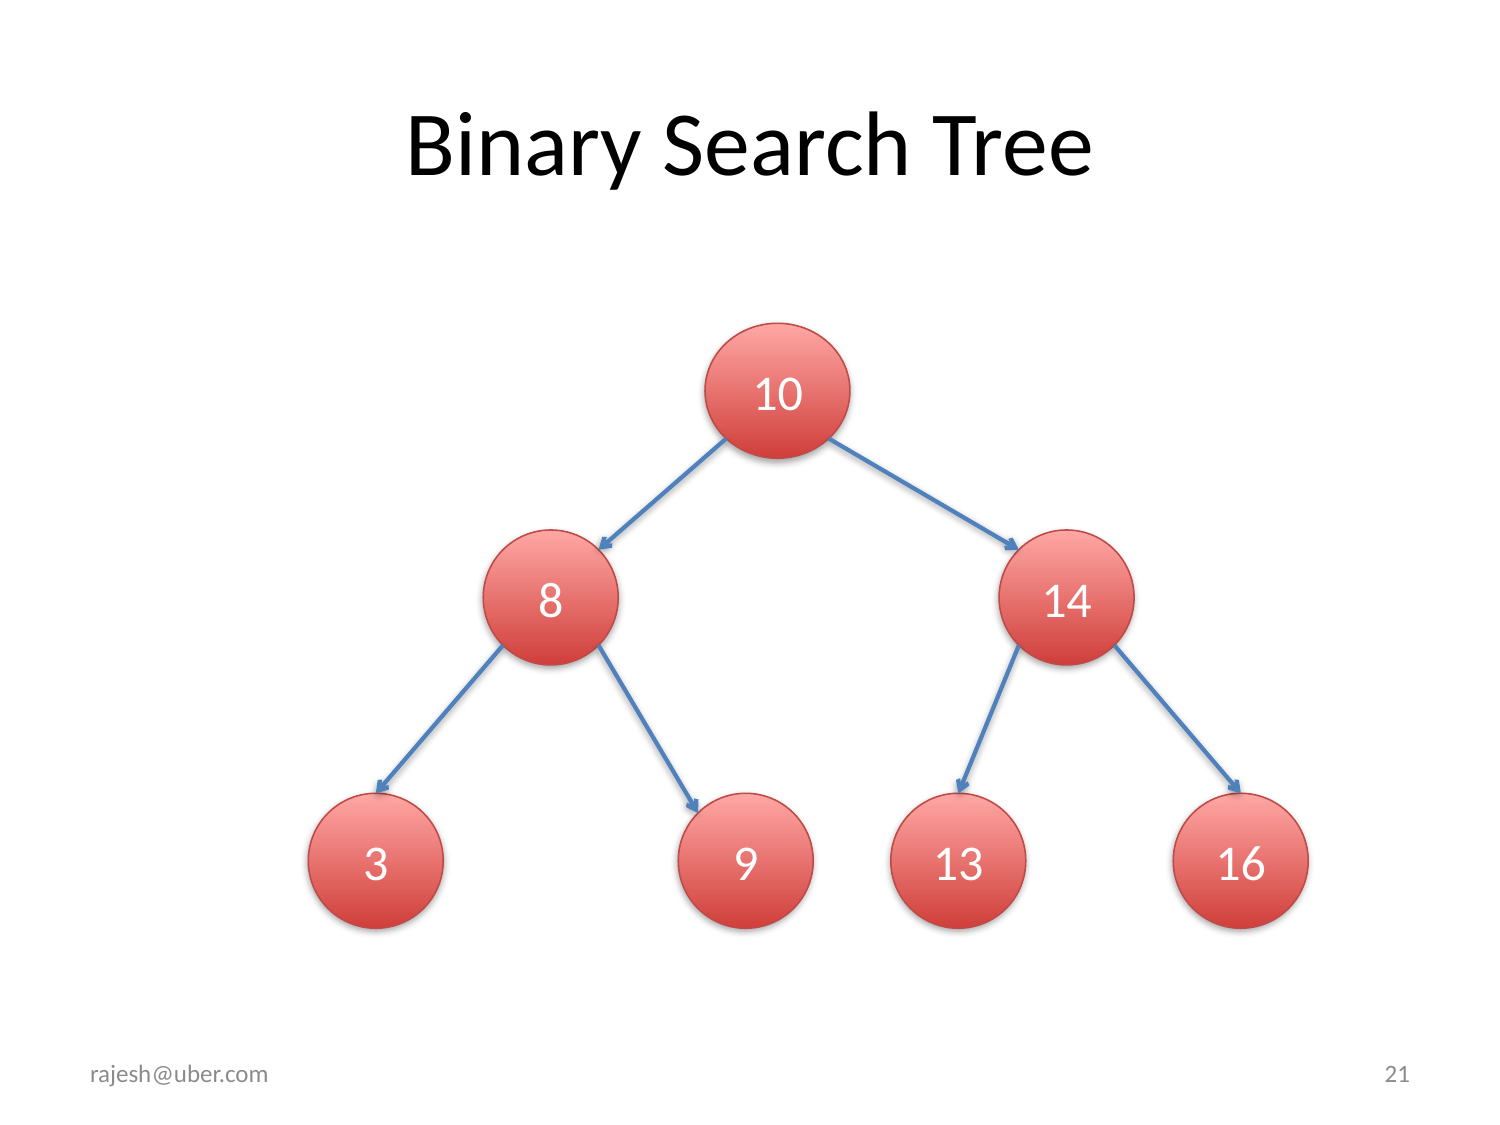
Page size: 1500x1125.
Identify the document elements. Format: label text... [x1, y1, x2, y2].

text_box 10 [704, 322, 851, 460]
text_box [375, 644, 504, 794]
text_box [1114, 644, 1242, 794]
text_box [958, 644, 1020, 794]
title Binary Search Tree [75, 45, 1425, 233]
text_box 13 [890, 792, 1027, 930]
slide_number rajesh@uber.com [75, 1042, 425, 1103]
slide_number 21 [1074, 1042, 1425, 1103]
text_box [598, 644, 699, 814]
text_box 9 [677, 792, 815, 930]
text_box 8 [482, 529, 620, 666]
text_box 3 [307, 792, 445, 930]
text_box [598, 438, 727, 550]
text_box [828, 438, 1020, 550]
text_box 16 [1172, 792, 1310, 930]
text_box 14 [998, 529, 1135, 666]
